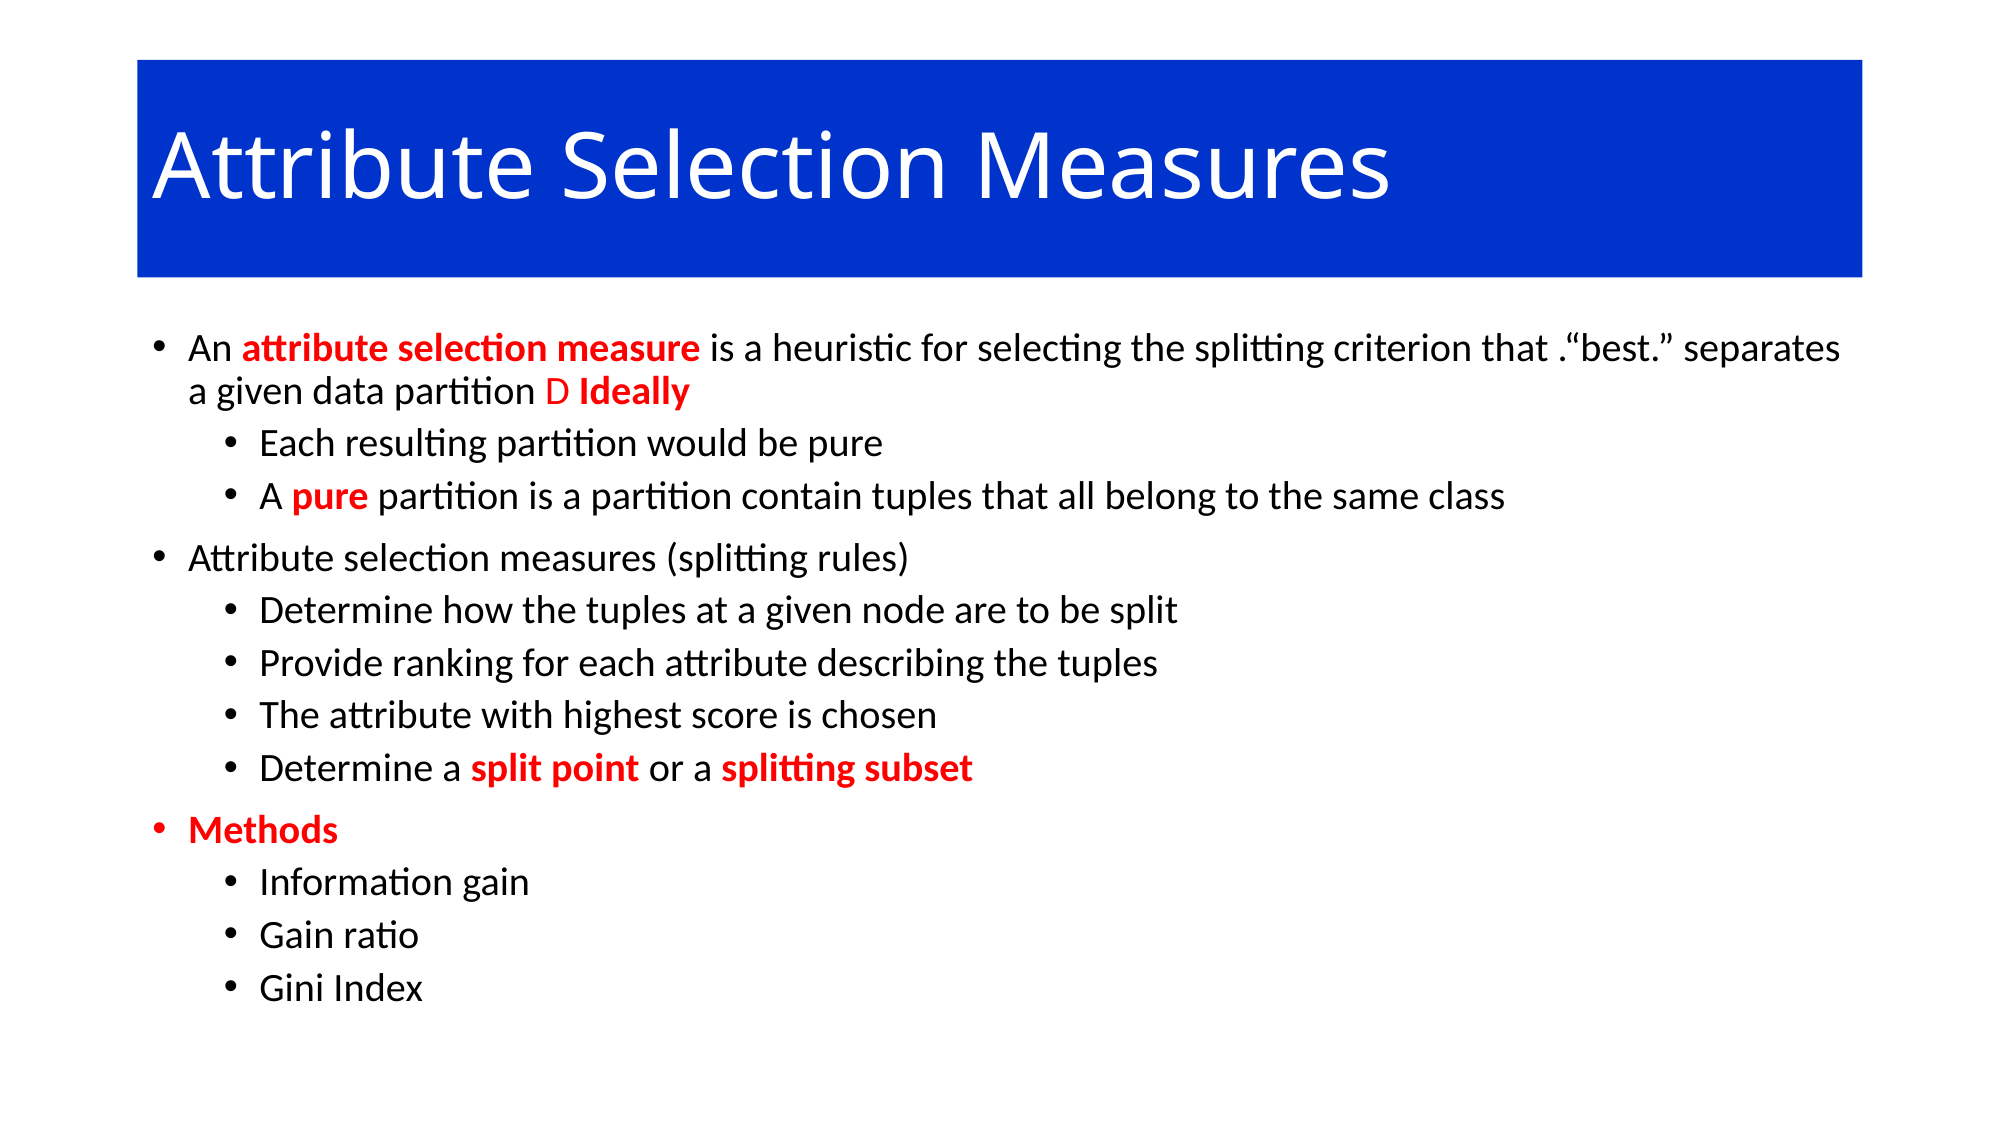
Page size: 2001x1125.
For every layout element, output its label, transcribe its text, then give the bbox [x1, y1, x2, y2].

title Attribute Selection Measures [137, 59, 1863, 278]
list An attribute selection measure is a heuristic for selecting the splitting criterion that .“best.” separates a given data partition D Ideally Each resulting partition would be pure A pure partition is a partition contain tuples that all belong to the same class Attribute selection measures (splitting rules) Determine how the tuples at a given node are to be split Provide ranking for each attribute describing the tuples The attribute with highest score is chosen Determine a split point or a splitting subset Methods Information gain Gain ratio Gini Index [137, 318, 1863, 1019]
